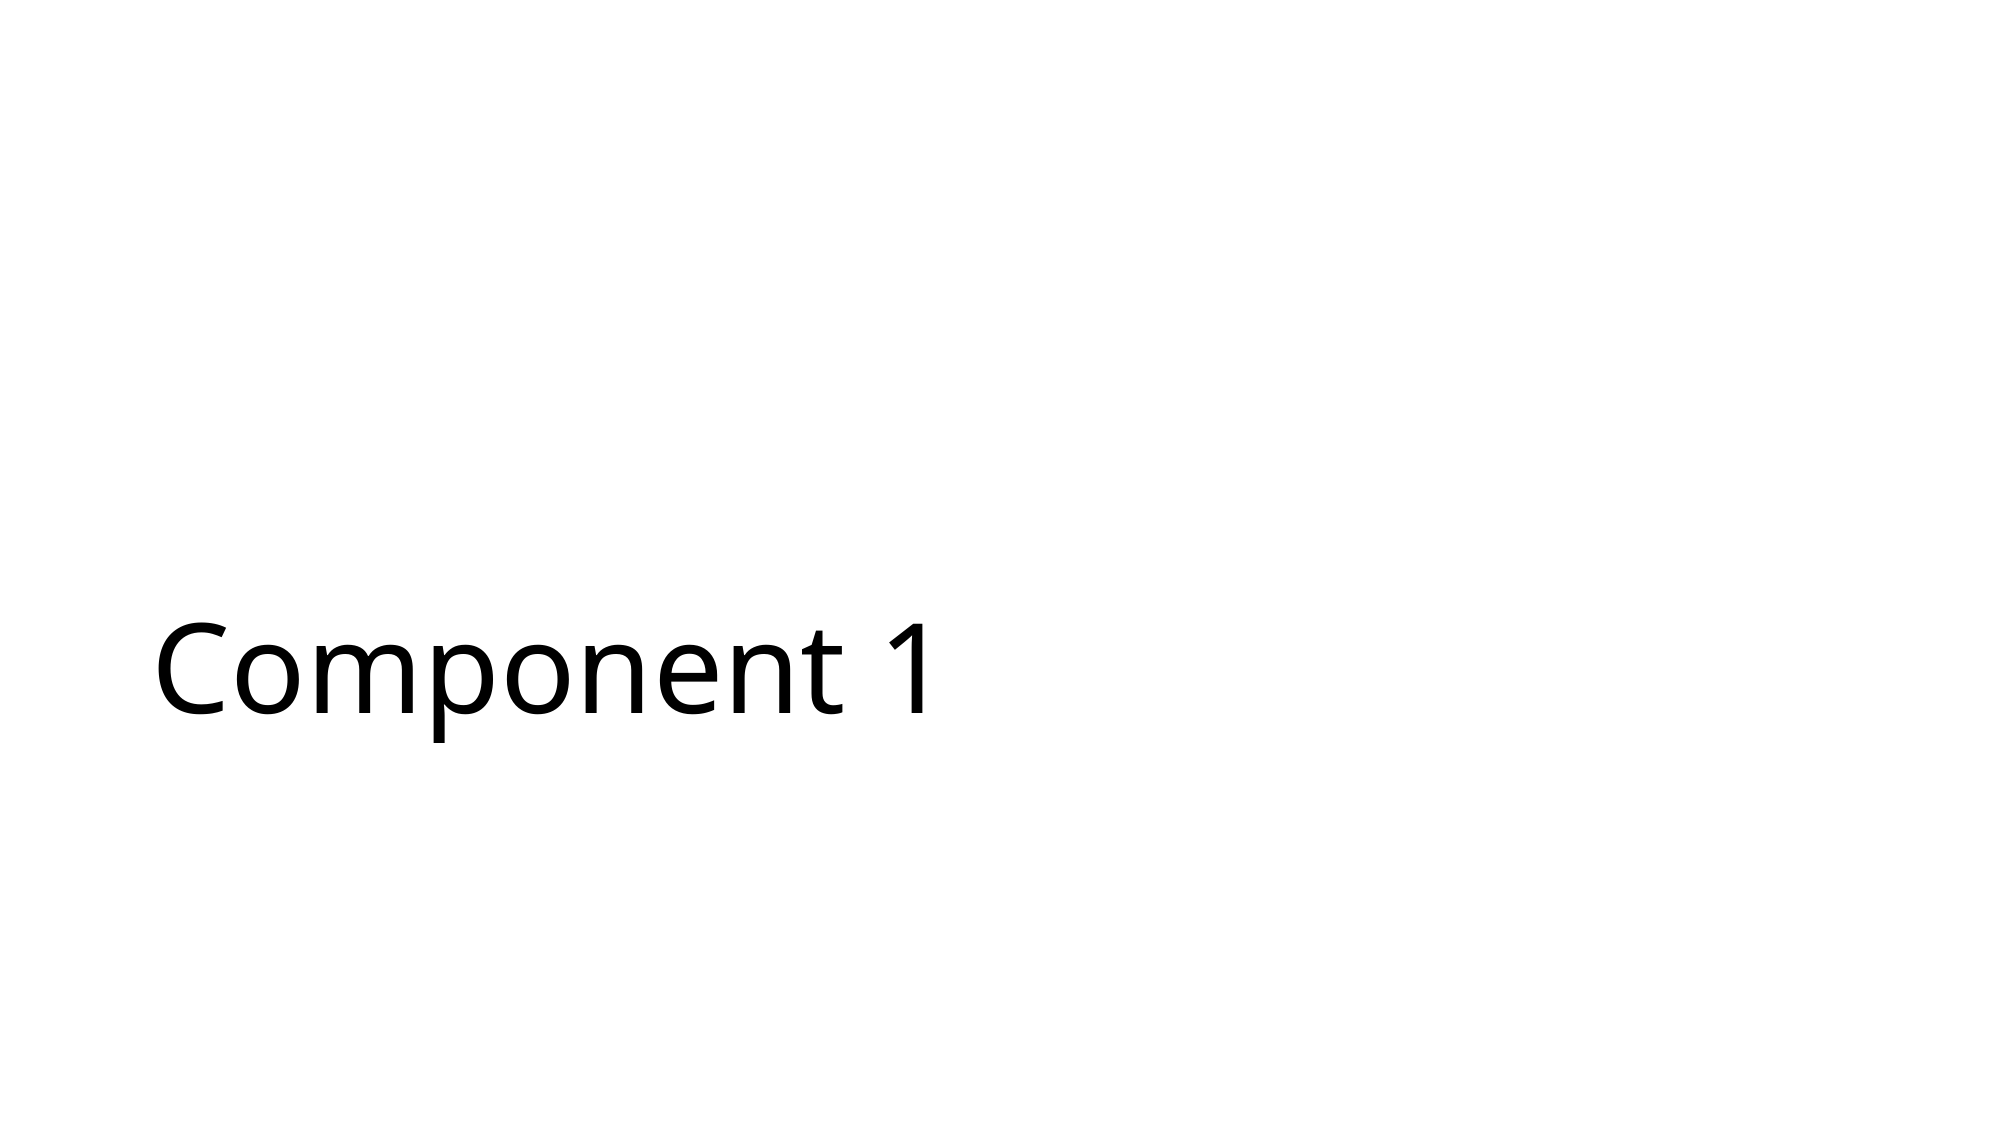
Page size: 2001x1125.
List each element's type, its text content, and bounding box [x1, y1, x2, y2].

title Component 1 [136, 280, 1862, 749]
